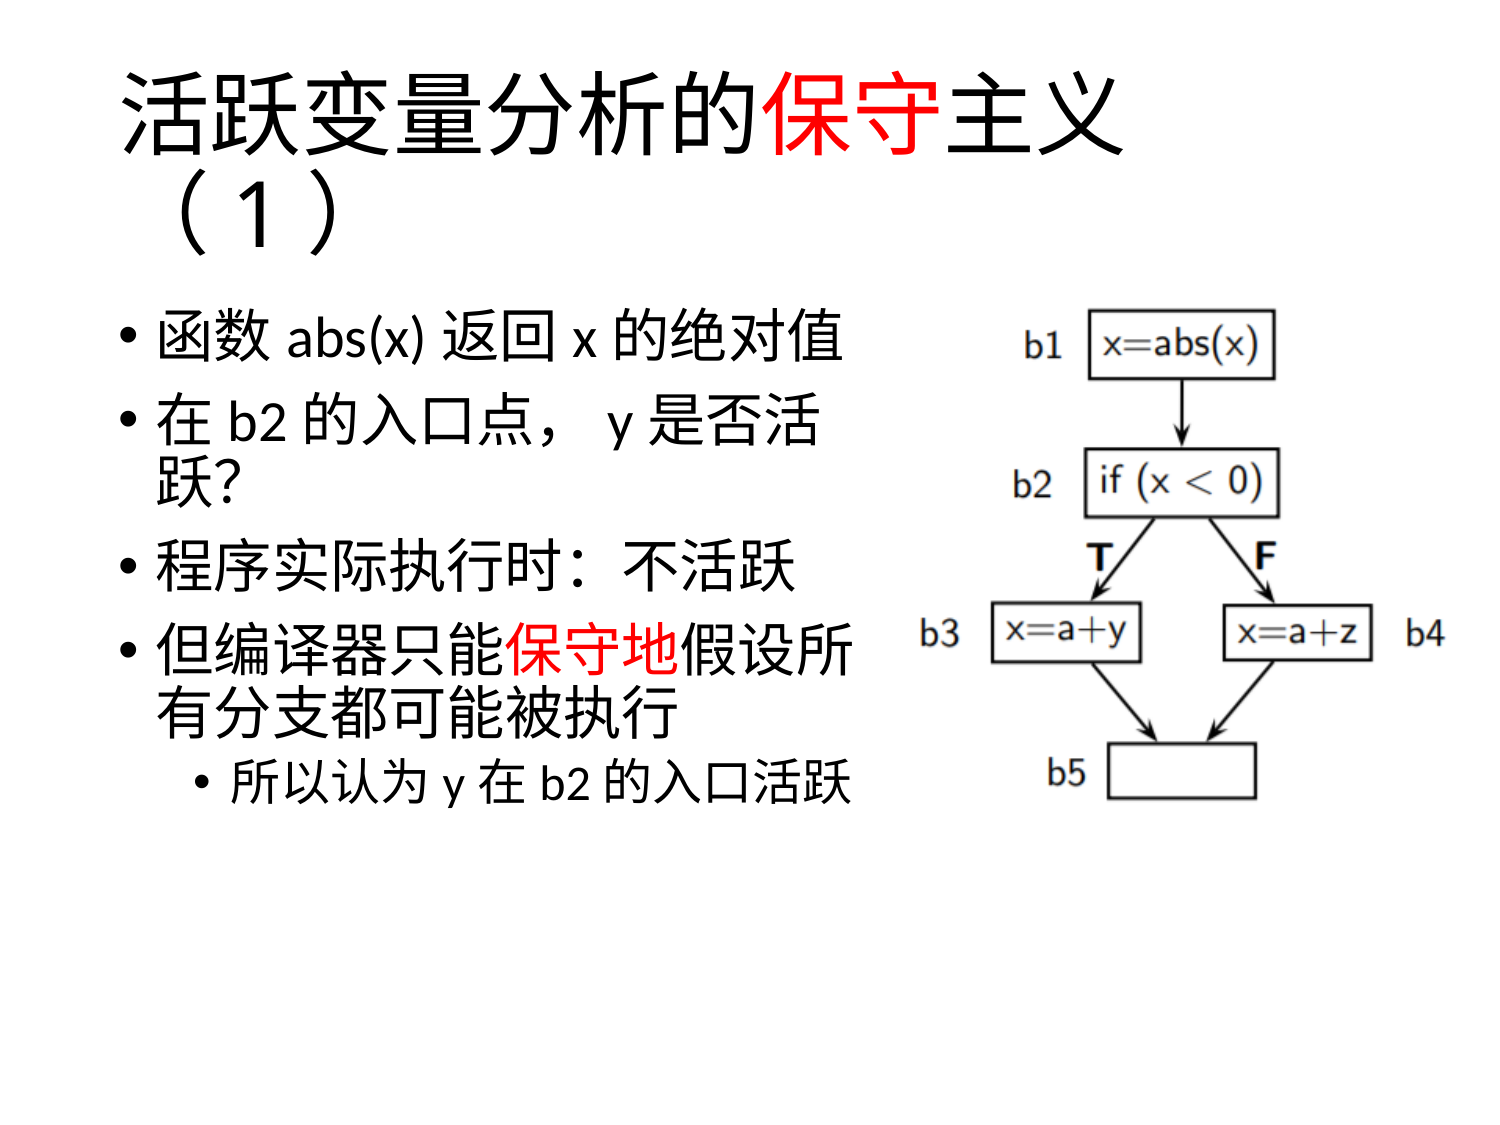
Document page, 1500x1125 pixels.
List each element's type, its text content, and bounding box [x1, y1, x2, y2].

picture [916, 299, 1450, 816]
list 函数abs(x)返回x的绝对值 在b2的入口点，y是否活跃？ 程序实际执行时：不活跃 但编译器只能保守地假设所有分支都可能被执行 所以认为y在b2的入口活跃 [103, 299, 895, 1014]
title 活跃变量分析的保守主义（1） [103, 59, 1397, 278]
